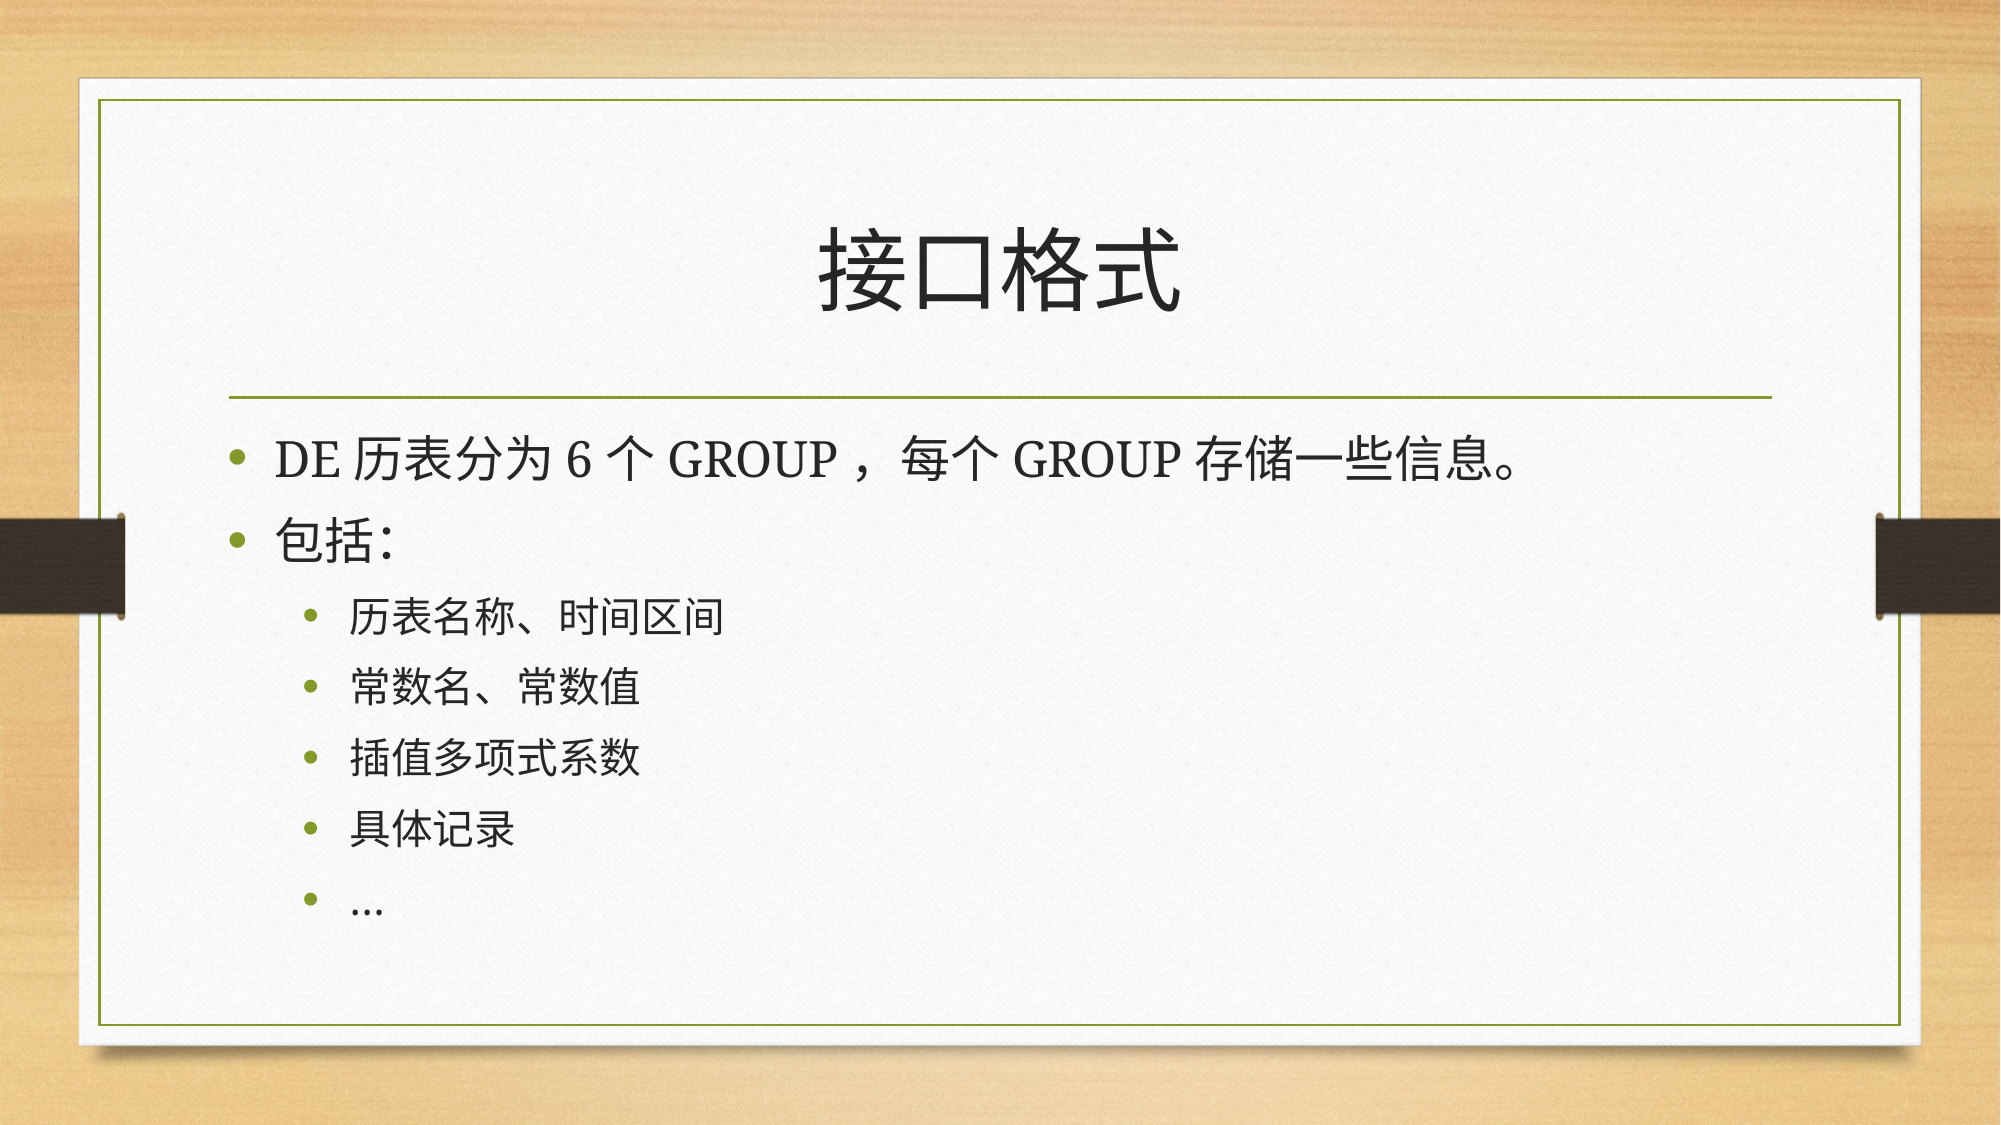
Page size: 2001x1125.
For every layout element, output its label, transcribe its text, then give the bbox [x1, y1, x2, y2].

picture [0, 0, 2001, 1125]
list DE历表分为6个GROUP，每个GROUP存储一些信息。 包括： 历表名称、时间区间 常数名、常数值 插值多项式系数 具体记录 … [212, 419, 1788, 964]
title 接口格式 [212, 161, 1788, 375]
